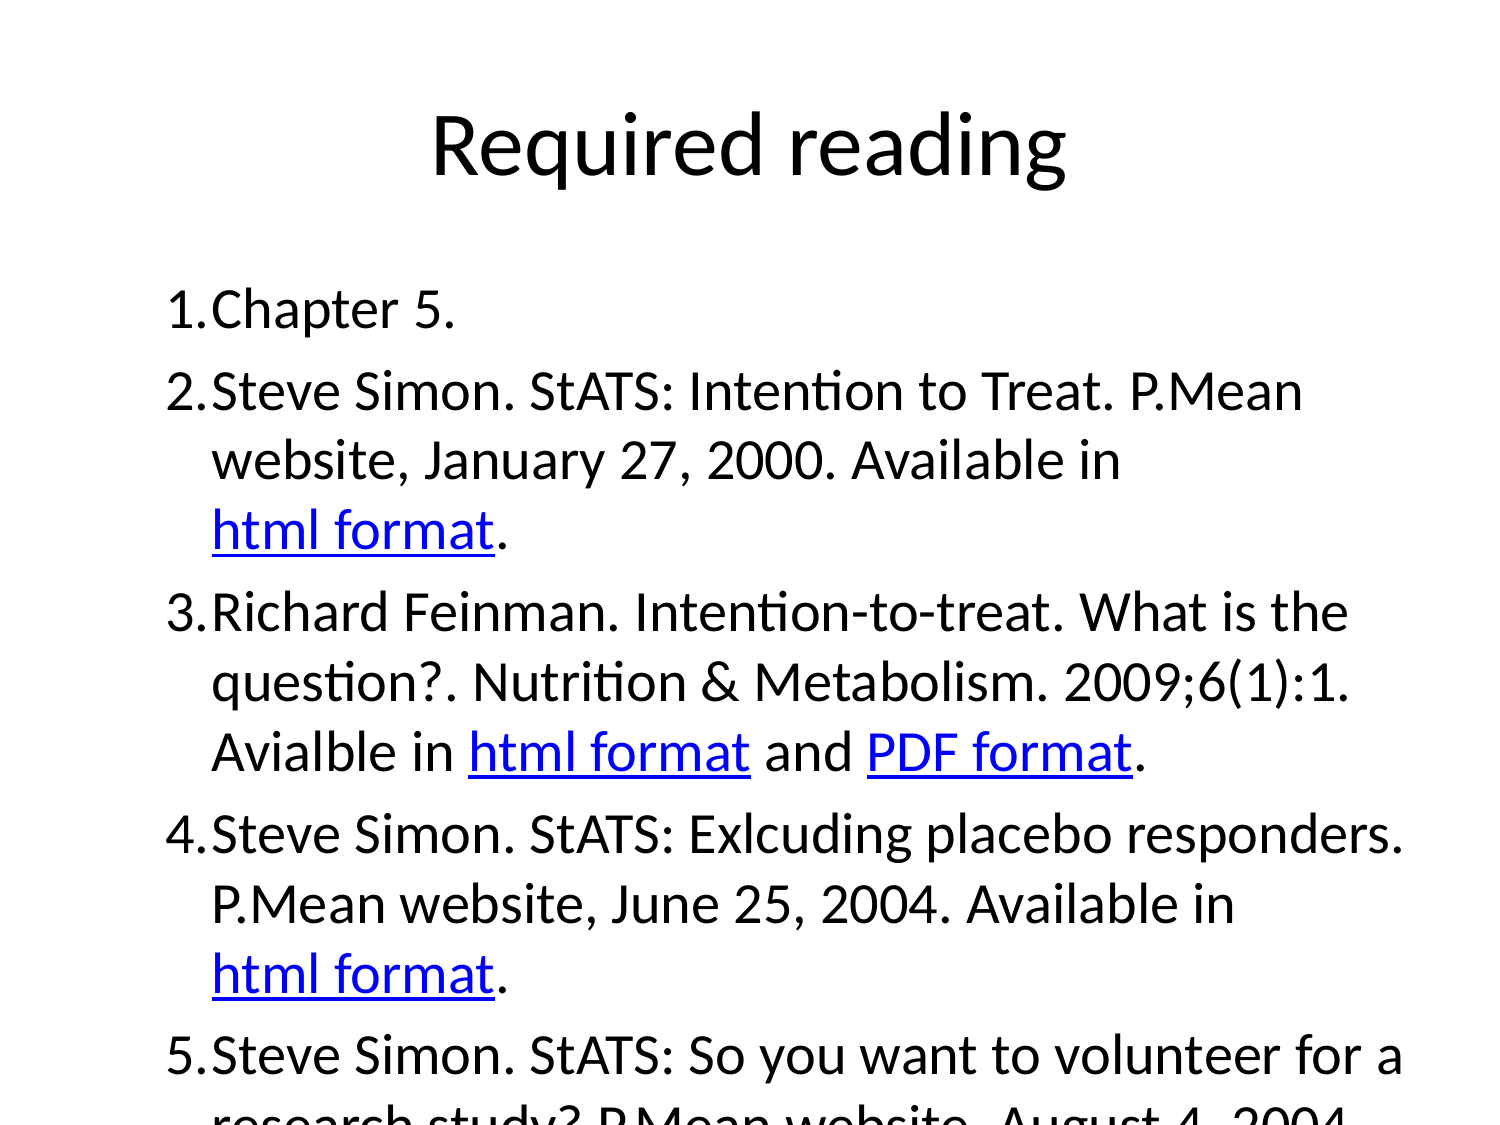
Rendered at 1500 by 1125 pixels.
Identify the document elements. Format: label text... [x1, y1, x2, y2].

list Chapter 5. Steve Simon. StATS: Intention to Treat. P.Mean website, January 27, 2000. Available in html format. Richard Feinman. Intention-to-treat. What is the question?. Nutrition & Metabolism. 2009;6(1):1. Avialble in html format and PDF format. Steve Simon. StATS: Exlcuding placebo responders. P.Mean website, June 25, 2004. Available in html format. Steve Simon. StATS: So you want to volunteer for a research study? P.Mean website, August 4, 2004. Available in [html format] (http://www.pmean.com/04/volunteer.html). Douglas G Altman, Kenneth F Schulz. Statistics Notes: Concealing treatment allocation in randomised trials. BMJ. 2001 Aug 25; 323(7310): 446â€“447. Avialble in html format or PDF format. KP Suresh. An overview of randomization techniques: An unbiased assessment of outcome in clinical research. J Hum Reprod Sci. 2011 Jan-Apr; 4(1): 8â€“11. doi: 10.4103/0974-1208.82352. Available in html format. Steve Simon. StATS: How to randomize. P.Mean website, August 18, 1999. Available in html format. Harford T. The random risks of randomised trials. Financial Times, April 25, 2014. Available in html format. Steve Simon. P.Mean: A fishy story about randomization. P.Mean website, May 12, 2012. Available in html format. Steve Simon. StATS: Alternating treatments. P.Mean website, August 22, 2000. Available in html format. Steve Simon. StATS: Is the randomized trial the gold standard for research? P.Mean website, September 23, 2004. Available in html format. Kenneth F Schulz, David A Grimes. Blinding in randomised trials: hiding who got what. The Lancet Volume 359, Issue 9307, 23 February 2002, Pages 696-700. (behind a paywall) https://doi.org/10.1016/S0140-6736(02)07816-9 Steve Simon. StATS: Ethics of a placebo group. P.Mean website, August 2, 2001. Available in html format [75, 262, 1425, 1005]
title Required reading [75, 45, 1425, 233]
